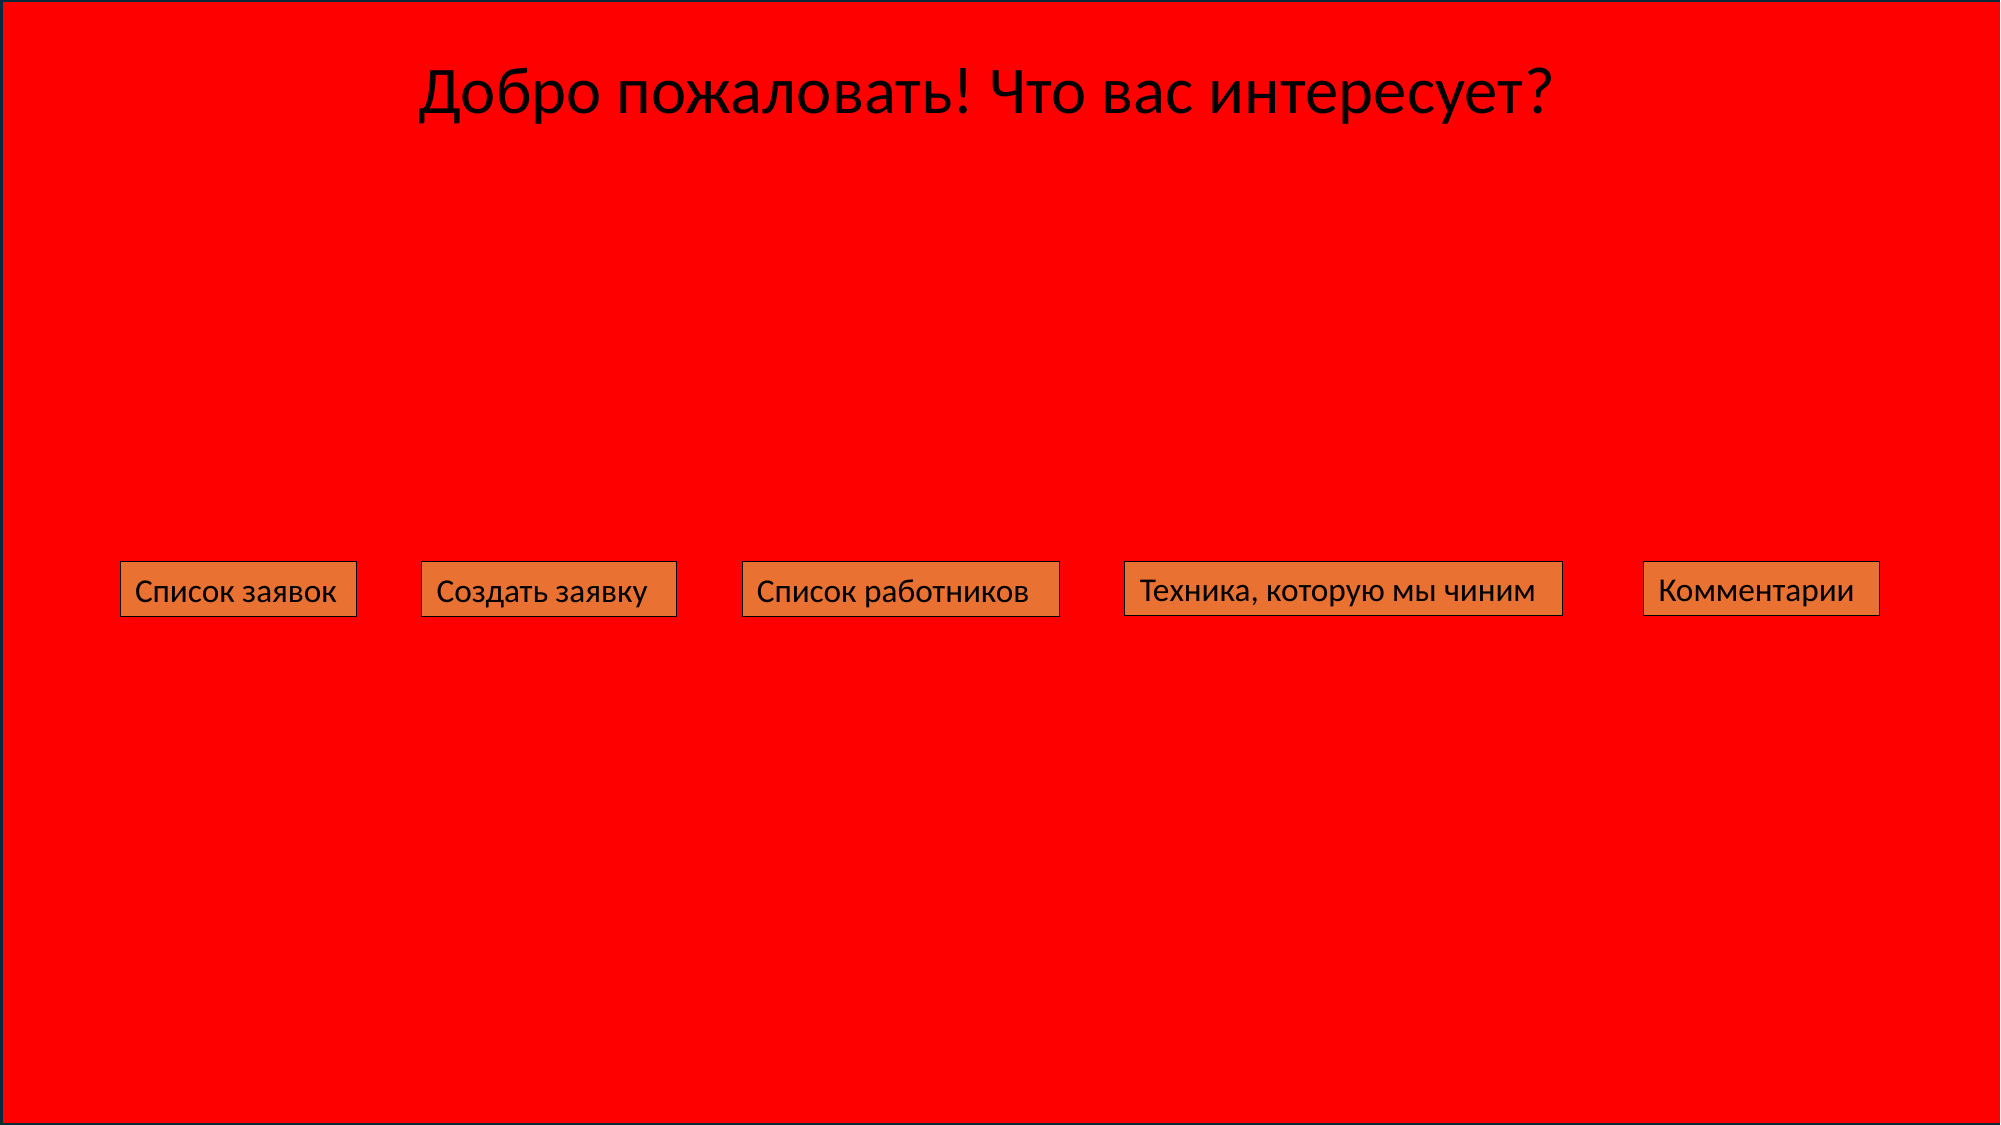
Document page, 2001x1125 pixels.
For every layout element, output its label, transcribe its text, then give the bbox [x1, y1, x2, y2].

text_box Техника, которую мы чиним [1124, 561, 1563, 616]
text_box Добро пожаловать! Что вас интересует? [403, 38, 1596, 134]
text_box Список работников [742, 561, 1060, 617]
text_box Создать заявку [421, 561, 677, 617]
text_box Комментарии [1643, 561, 1880, 616]
text_box [0, 0, 2000, 1125]
text_box Список заявок [120, 561, 357, 617]
